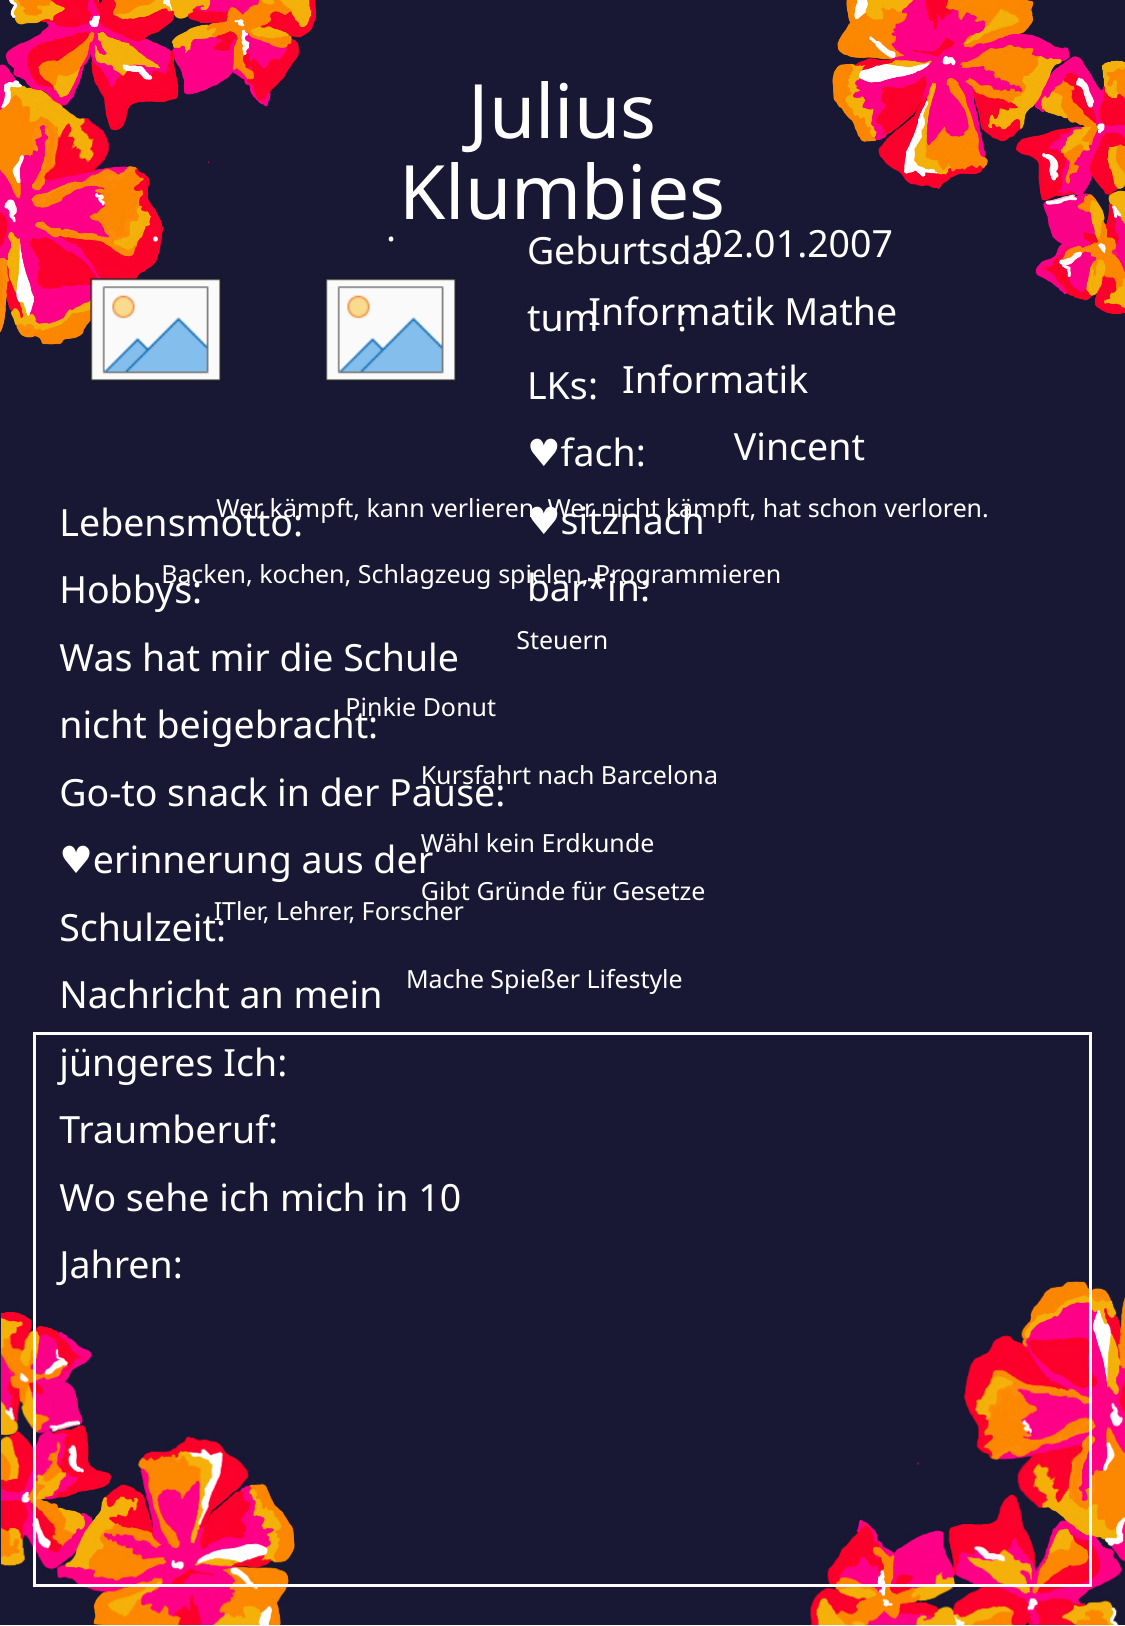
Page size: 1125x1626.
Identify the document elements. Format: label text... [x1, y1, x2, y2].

list ITler, Lehrer, Forscher [198, 891, 1091, 954]
list Steuern [501, 620, 1091, 682]
picture [324, 788, 336, 802]
list Vincent [718, 420, 1091, 483]
picture [292, 788, 303, 802]
picture [213, 796, 223, 802]
picture [191, 788, 202, 802]
picture [348, 788, 358, 794]
picture [1, 824, 1125, 1625]
picture [139, 788, 151, 802]
list Kursfahrt nach Barcelona [405, 755, 1091, 818]
picture [396, 782, 405, 793]
picture [396, 795, 405, 802]
picture [0, 0, 1125, 802]
list Informatik [607, 353, 1091, 416]
list Wähl kein Erdkunde Gibt Gründe für Gesetze [405, 823, 1091, 886]
list Julius Klumbies [323, 66, 802, 153]
picture [91, 788, 103, 802]
list Mache Spießer Lifestyle [391, 959, 1091, 1022]
list 02.01.2007 [686, 217, 1091, 277]
list Informatik Mathe [573, 285, 1091, 347]
list Pinkie Donut [330, 687, 1091, 749]
list Wer kämpft, kann verlieren. Wer nicht kämpft, hat schon verloren. [201, 488, 1091, 548]
list Backen, kochen, Schlagzeug spielen, Programmieren [146, 554, 1091, 616]
